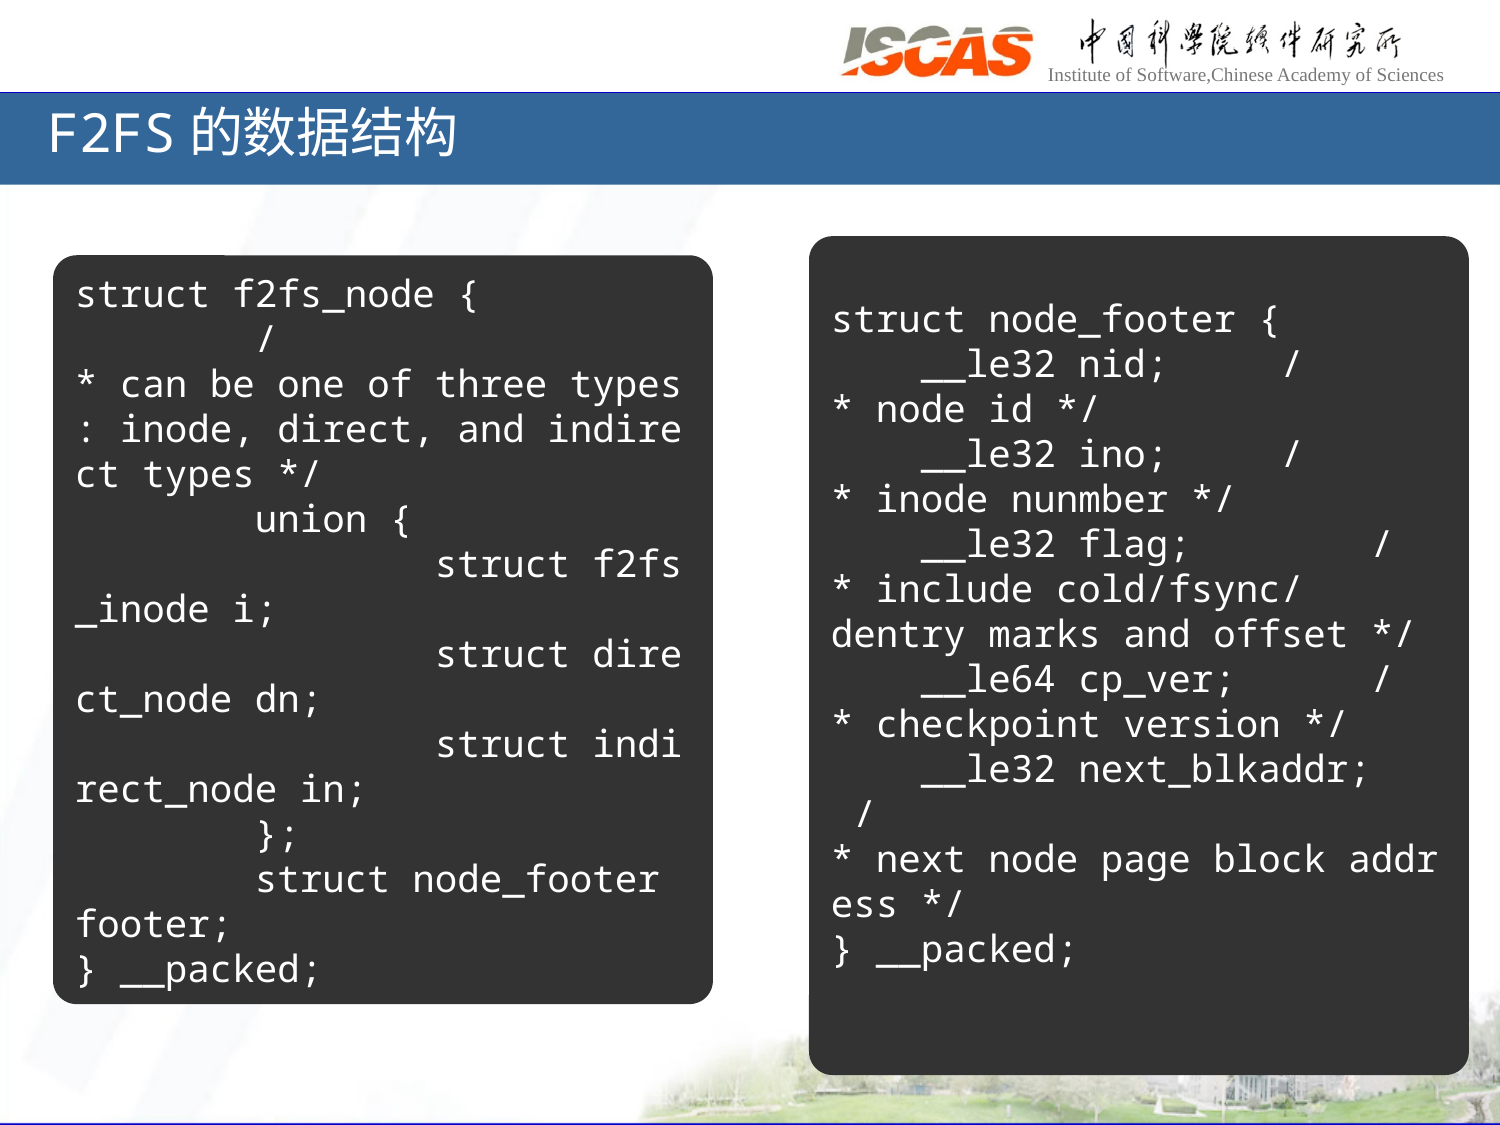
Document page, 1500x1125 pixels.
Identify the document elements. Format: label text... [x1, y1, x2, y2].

picture [0, 185, 1500, 1125]
title F2FS的数据结构 [0, 92, 1500, 185]
picture [837, 18, 1045, 87]
text_box struct f2fs_node { /* can be one of three types: inode, direct, and indirect types */ union { struct f2fs_inode i; struct direct_node dn; struct indirect_node in; }; struct node_footer footer; } __packed; [53, 255, 713, 1005]
picture [1077, 15, 1402, 71]
text_box struct node_footer { __le32 nid; /* node id */ __le32 ino; /* inode nunmber */ __le32 flag; /* include cold/fsync/dentry marks and offset */ __le64 cp_ver; /* checkpoint version */ __le32 next_blkaddr; /* next node page block address */ } __packed; [808, 236, 1469, 1076]
